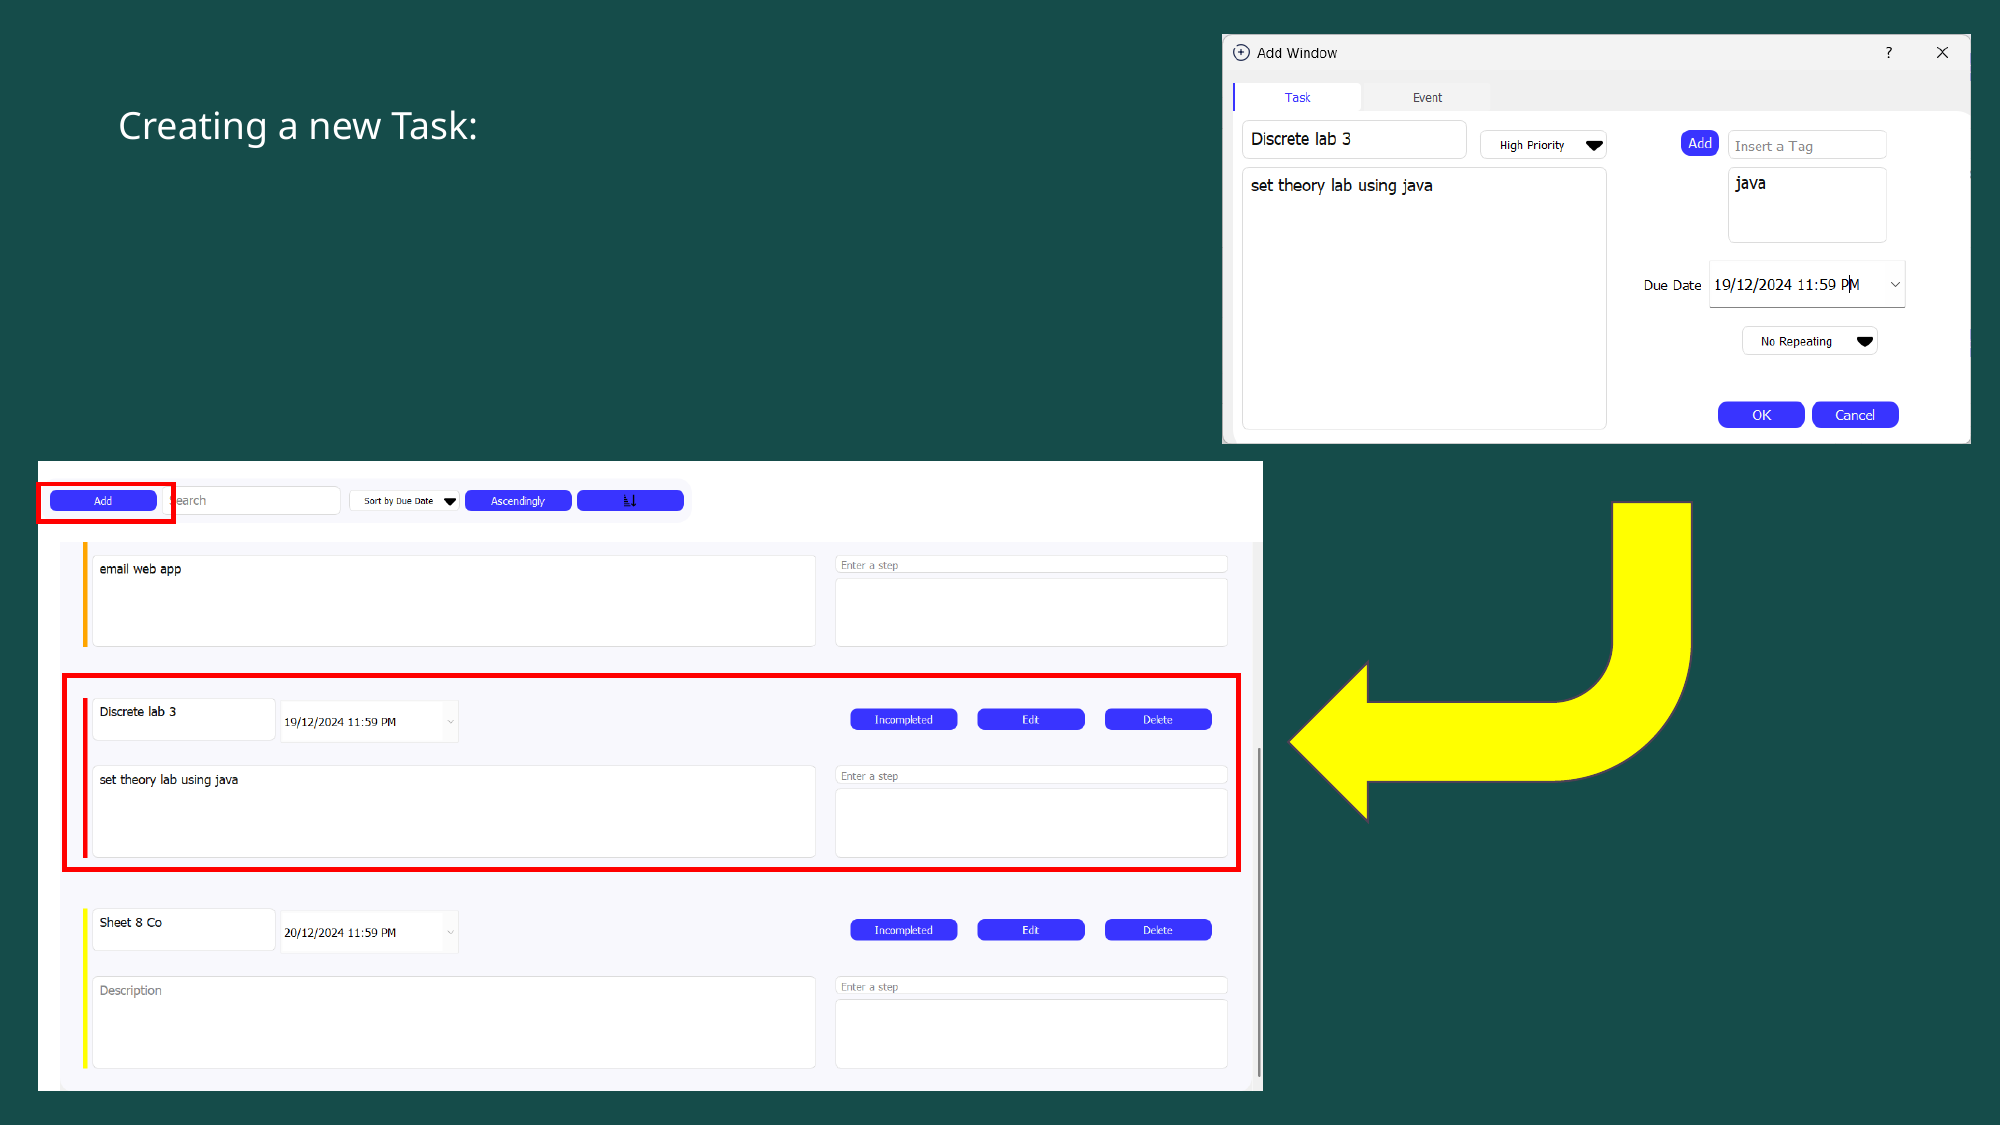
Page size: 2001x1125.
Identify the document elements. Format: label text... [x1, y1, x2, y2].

picture [1222, 34, 1971, 444]
title Creating a new Task: [118, 101, 1222, 344]
text_box [1286, 501, 1693, 825]
picture [38, 461, 1263, 1091]
